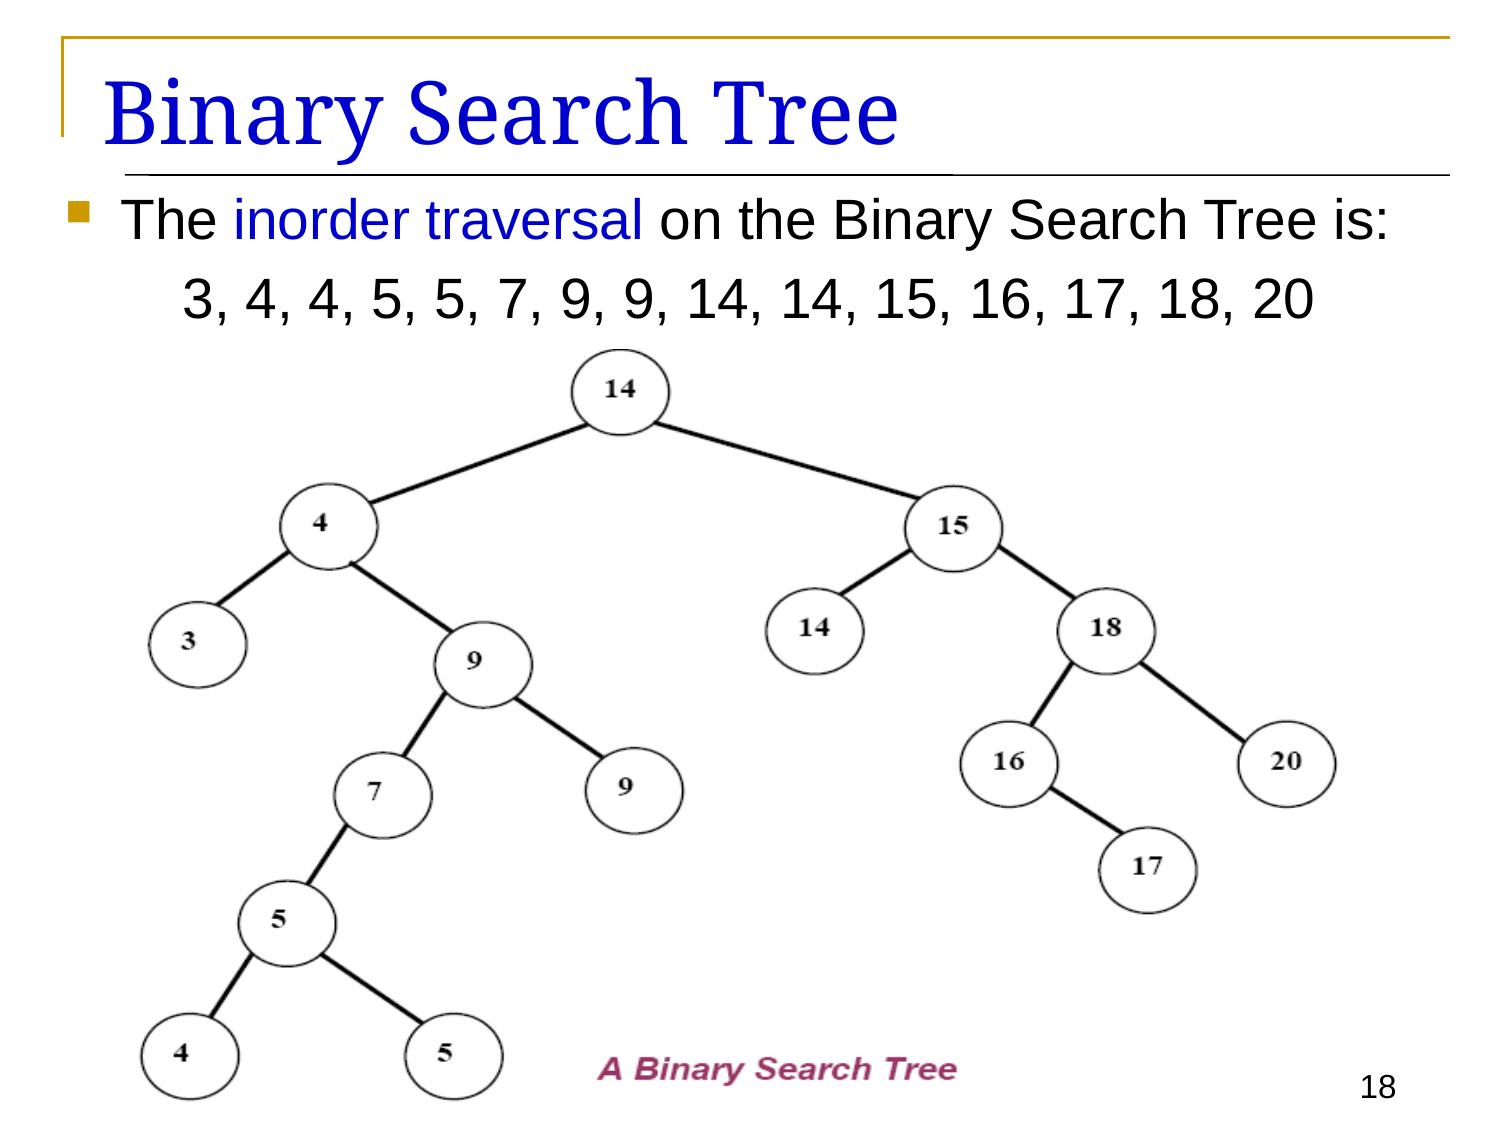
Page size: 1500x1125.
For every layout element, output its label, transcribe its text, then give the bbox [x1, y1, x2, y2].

picture [112, 349, 1354, 1109]
list The inorder traversal on the Binary Search Tree is: 3, 4, 4, 5, 5, 7, 9, 9, 14, 14, 15, 16, 17, 18, 20 [49, 174, 1451, 388]
title Binary Search Tree [87, 49, 1451, 163]
